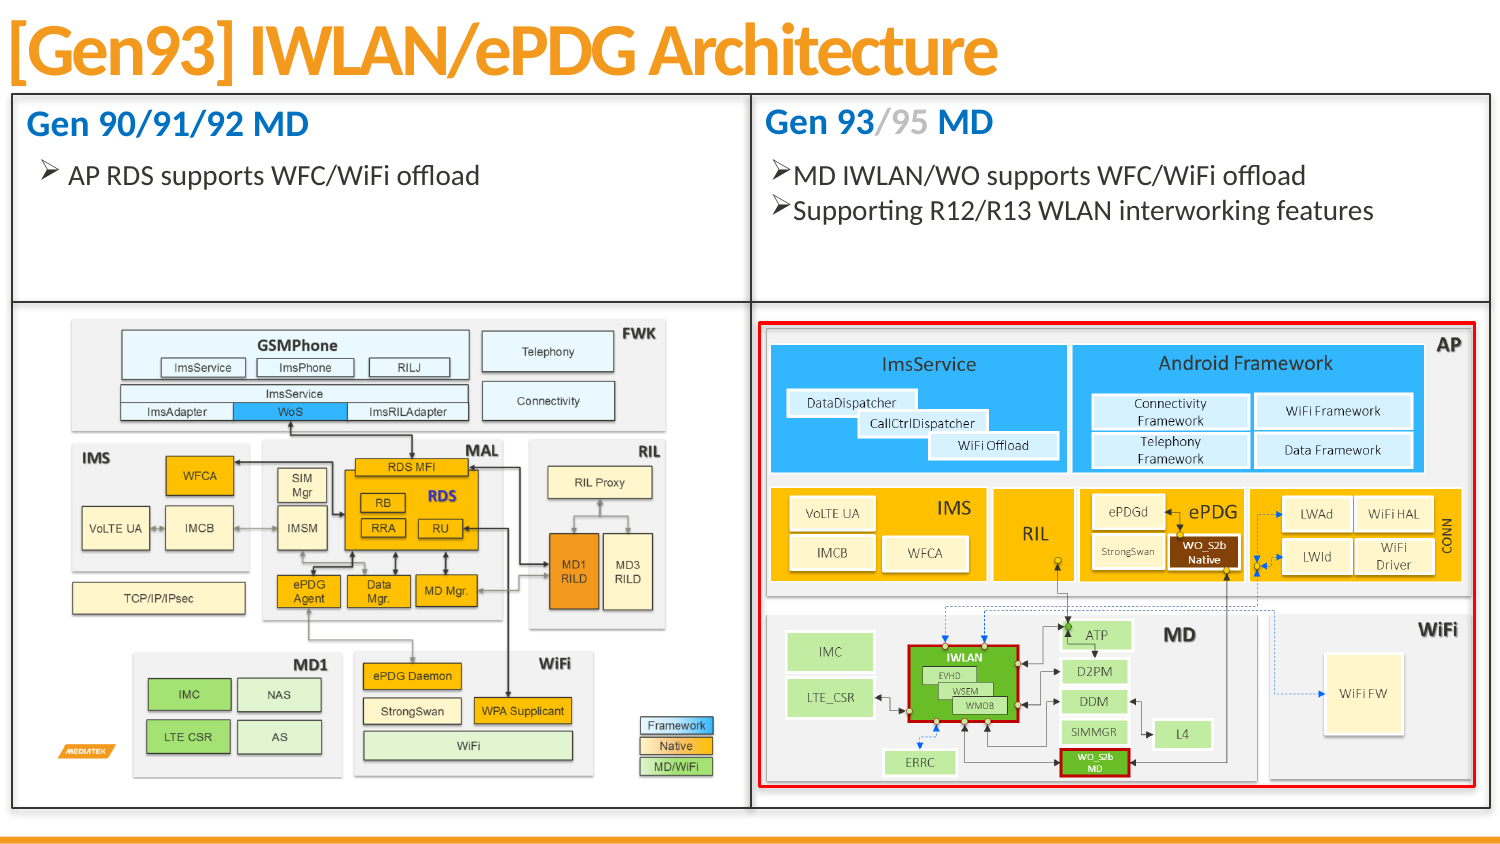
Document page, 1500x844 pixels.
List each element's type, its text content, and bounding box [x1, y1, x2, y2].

picture [762, 322, 1495, 787]
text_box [11, 93, 1491, 304]
title [Gen93] IWLAN/ePDG Architecture [0, 0, 1096, 125]
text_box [11, 307, 1491, 808]
